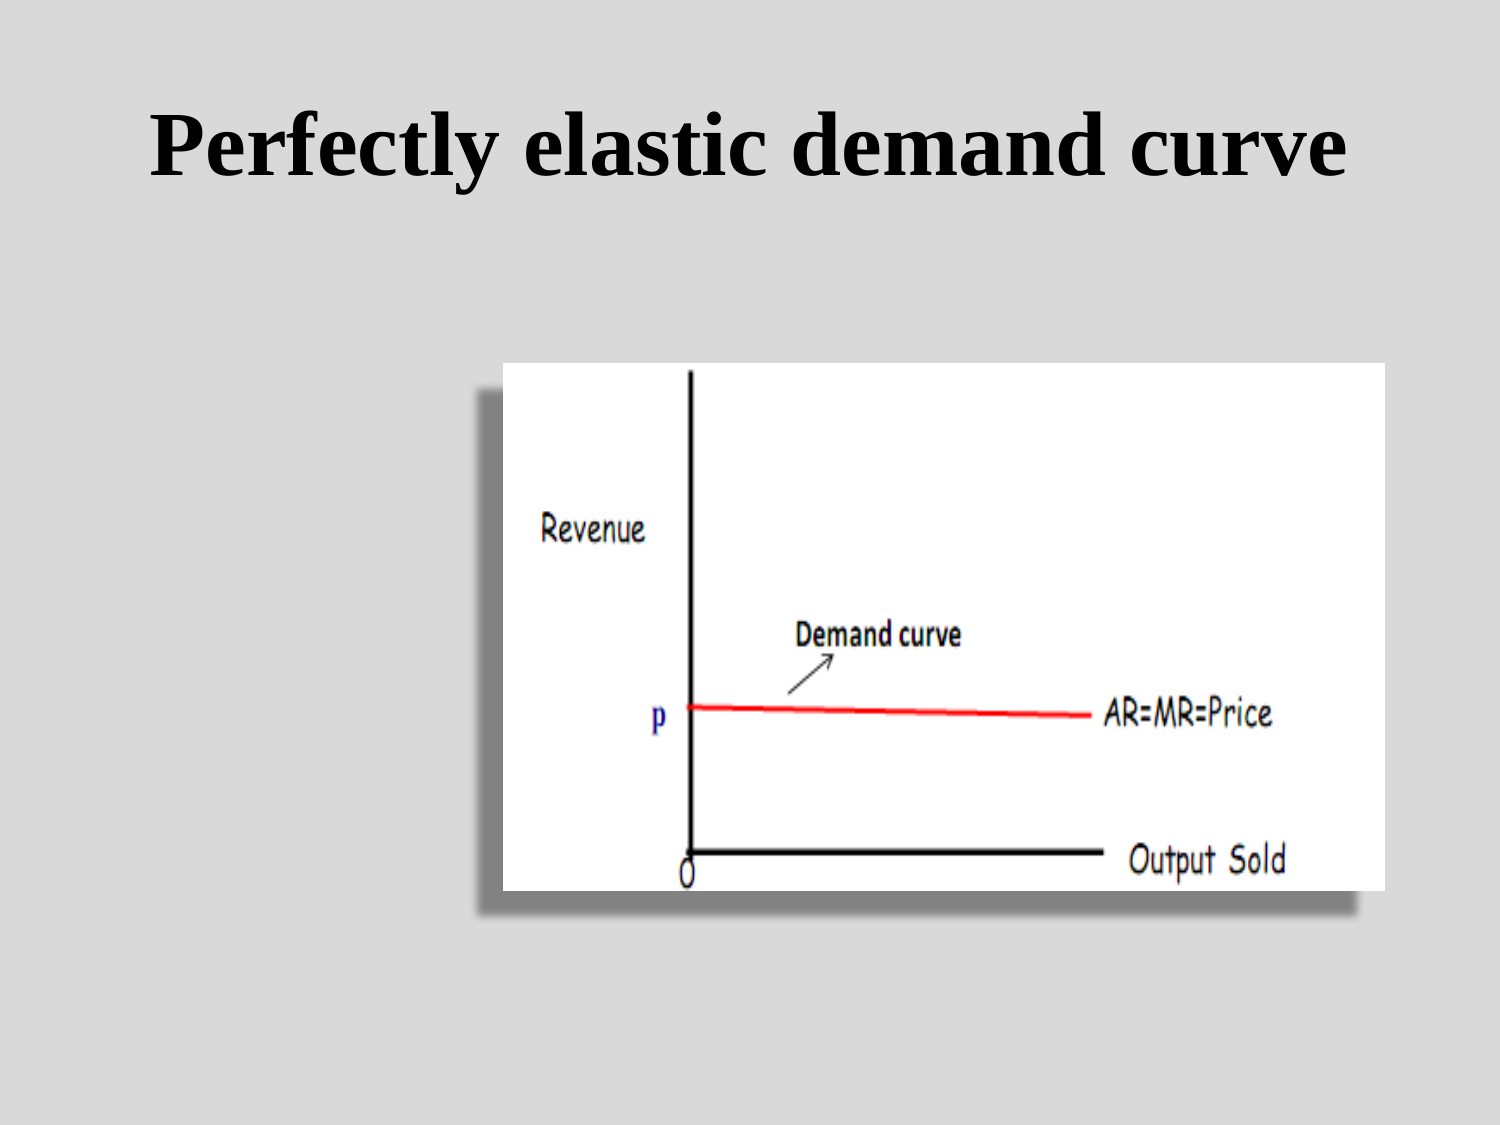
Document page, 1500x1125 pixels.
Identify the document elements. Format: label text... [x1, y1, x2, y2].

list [503, 362, 1385, 891]
title Perfectly elastic demand curve [75, 45, 1425, 233]
